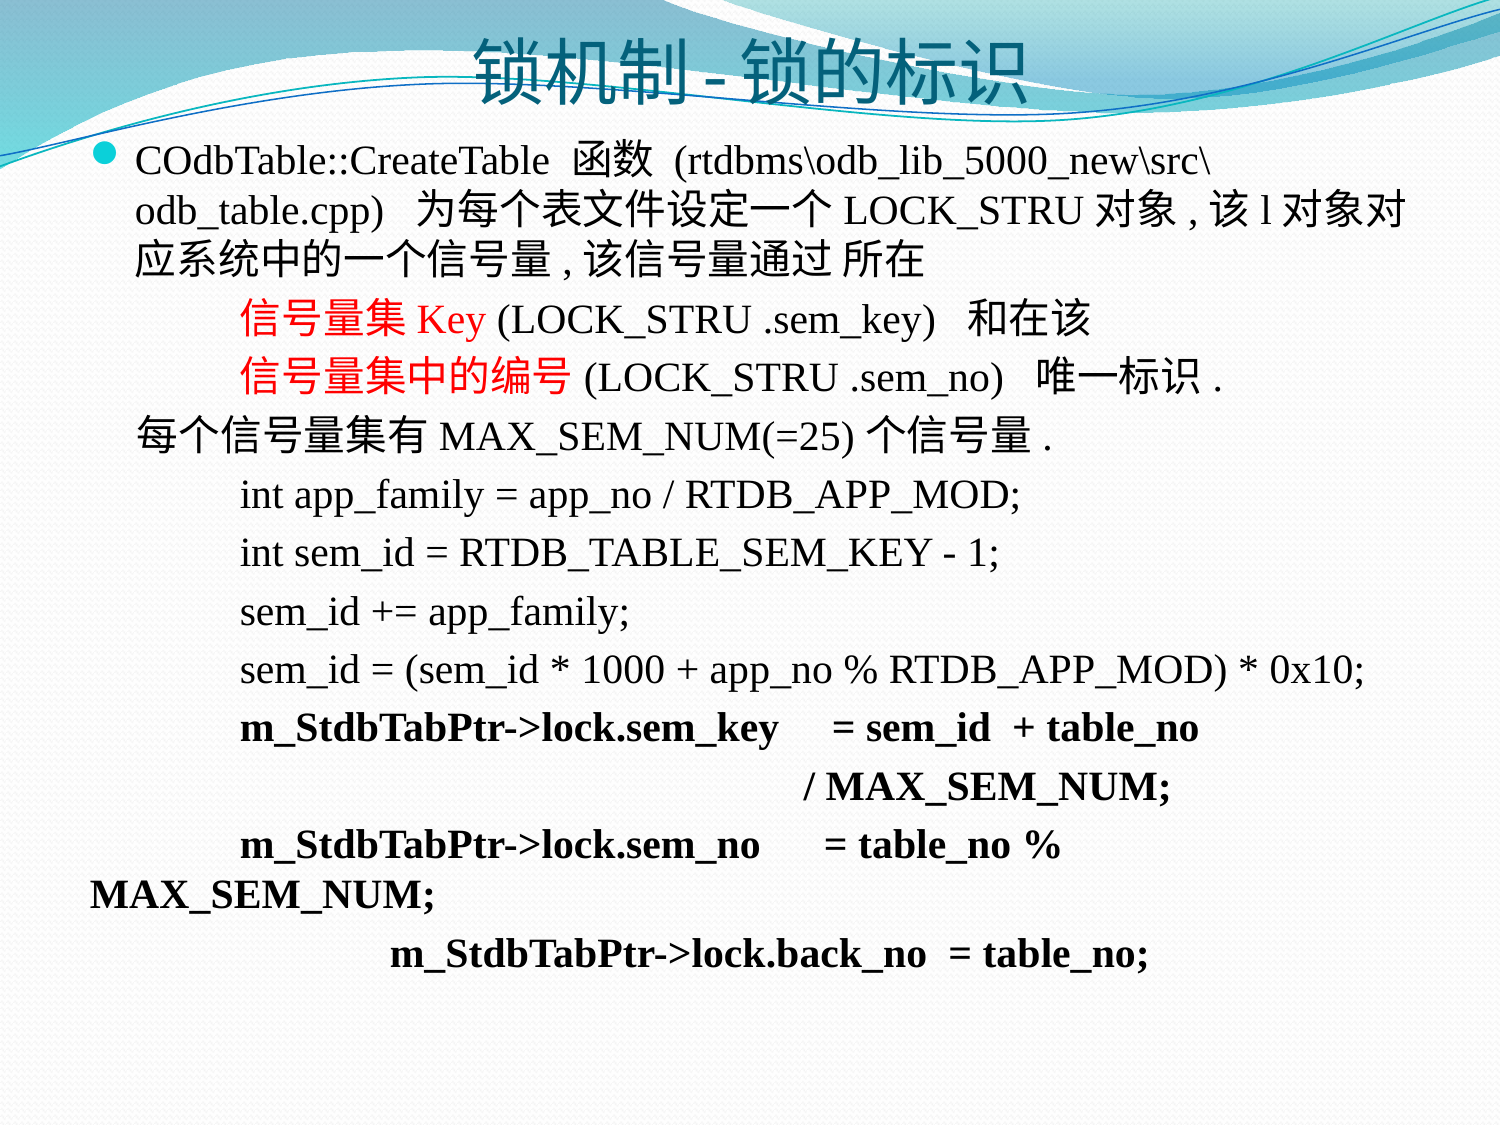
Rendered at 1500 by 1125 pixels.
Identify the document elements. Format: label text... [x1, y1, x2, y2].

title 锁机制-锁的标识 [76, 19, 1427, 115]
list COdbTable::CreateTable 函数 (rtdbms\odb_lib_5000_new\src\ odb_table.cpp) 为每个表文件设定一个LOCK_STRU对象,该l对象对应系统中的一个信号量,该信号量通过 所在 信号量集Key (LOCK_STRU .sem_key) 和在该 信号量集中的编号(LOCK_STRU .sem_no) 唯一标识. 每个信号量集有MAX_SEM_NUM(=25)个信号量. int app_family = app_no / RTDB_APP_MOD; int sem_id = RTDB_TABLE_SEM_KEY - 1; sem_id += app_family; sem_id = (sem_id * 1000 + app_no % RTDB_APP_MOD) * 0x10; m_StdbTabPtr->lock.sem_key = sem_id + table_no / MAX_SEM_NUM; m_StdbTabPtr->lock.sem_no = table_no % MAX_SEM_NUM; m_StdbTabPtr->lock.back_no = table_no; [75, 125, 1425, 1038]
